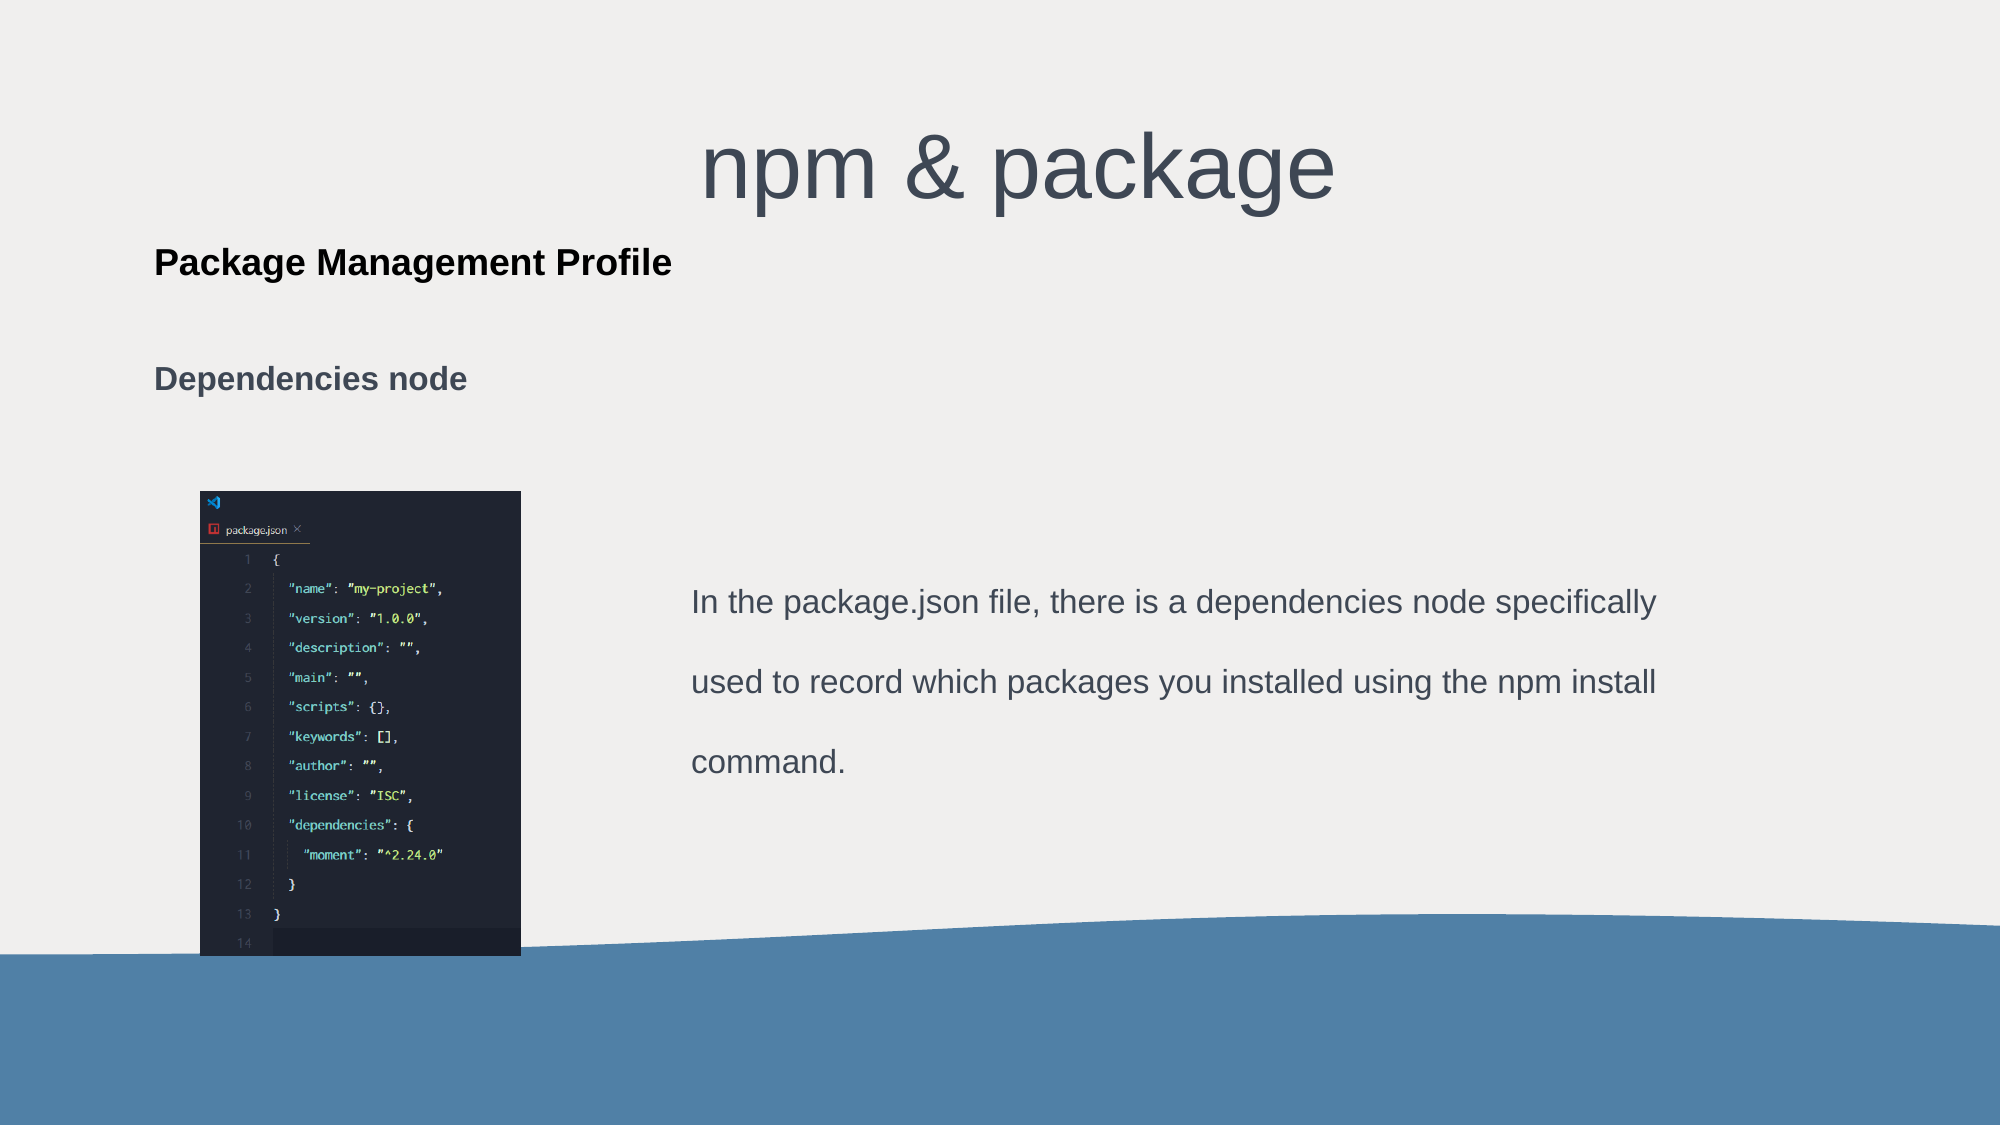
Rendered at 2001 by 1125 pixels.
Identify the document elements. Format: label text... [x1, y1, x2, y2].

text_box In the package.json file, there is a dependencies node specifically used to record which packages you installed using the npm install command. [676, 532, 1741, 895]
picture [200, 491, 521, 956]
text_box [0, 914, 2000, 1125]
text_box Package Management Profile [139, 230, 1209, 320]
text_box Dependencies node [139, 354, 1204, 406]
title npm & package [175, 59, 1863, 278]
